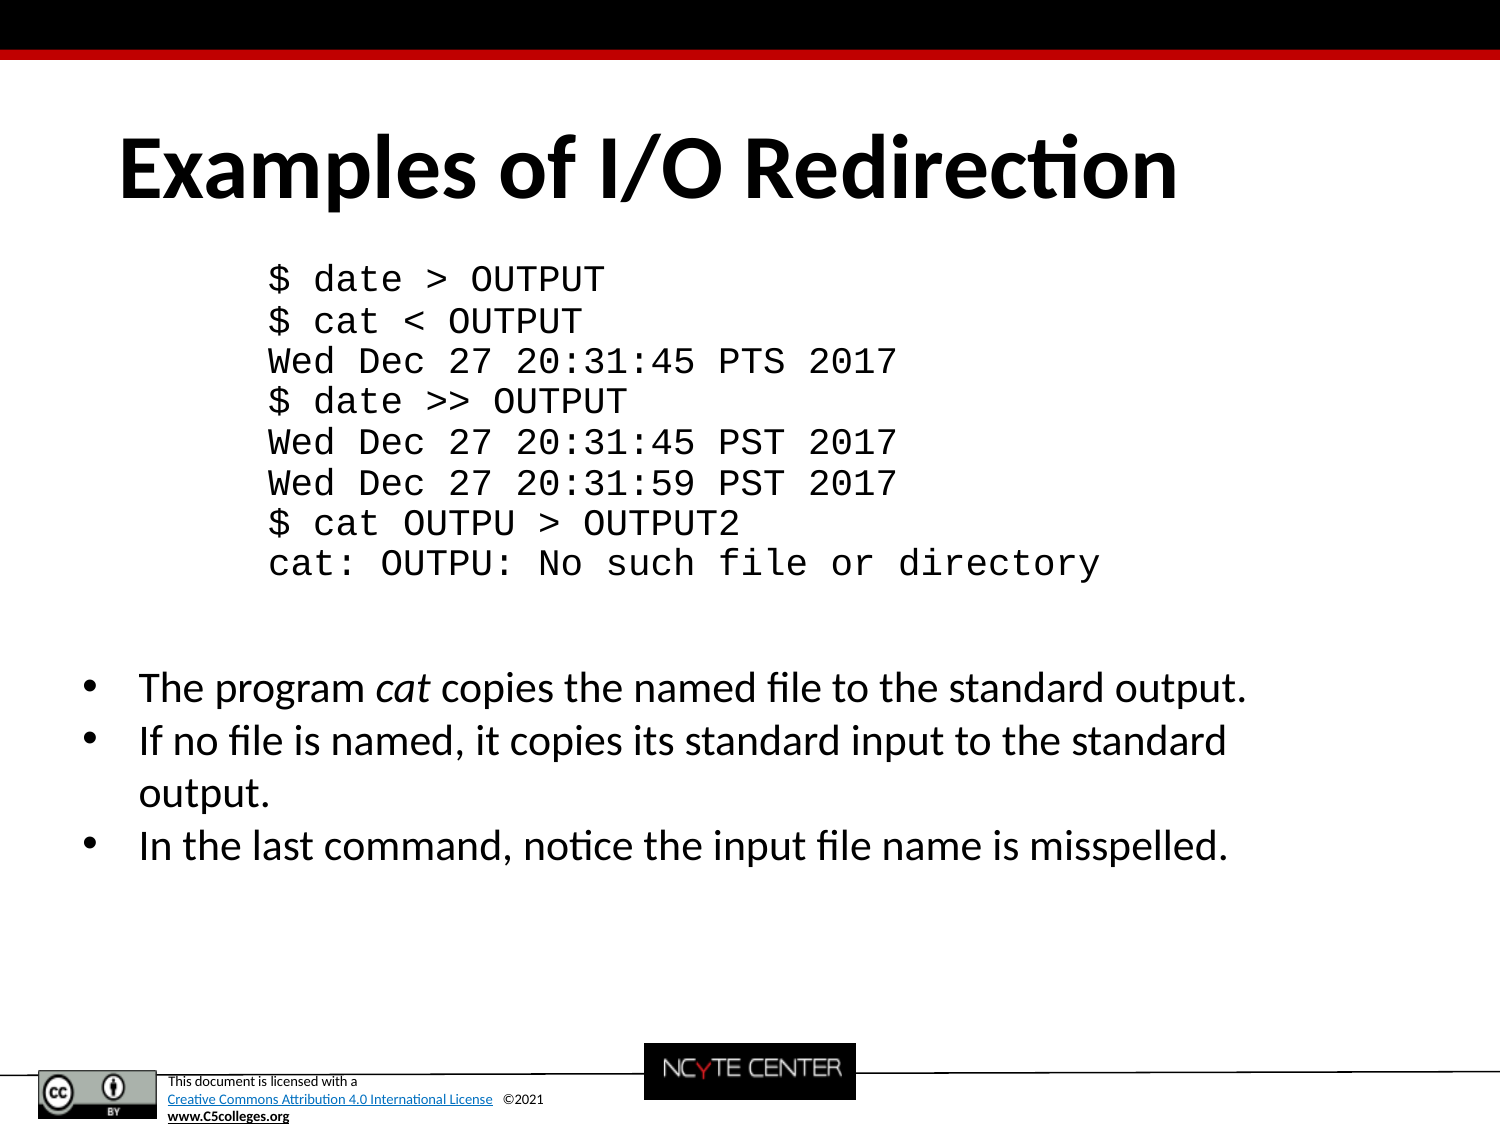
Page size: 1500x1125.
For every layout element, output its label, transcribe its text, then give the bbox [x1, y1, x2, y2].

title Examples of I/O Redirection [103, 59, 1397, 246]
text_box The program cat copies the named file to the standard output. If no file is named, it copies its standard input to the standard output. In the last command, notice the input file name is misspelled. [67, 651, 1343, 877]
picture [38, 1070, 157, 1119]
picture [644, 1043, 856, 1100]
list $ date > OUTPUT $ cat < OUTPUT Wed Dec 27 20:31:45 PTS 2017 $ date >> OUTPUT Wed Dec 27 20:31:45 PST 2017 Wed Dec 27 20:31:59 PST 2017 $ cat OUTPU > OUTPUT2 cat: OUTPU: No such file or directory [103, 246, 1397, 1014]
